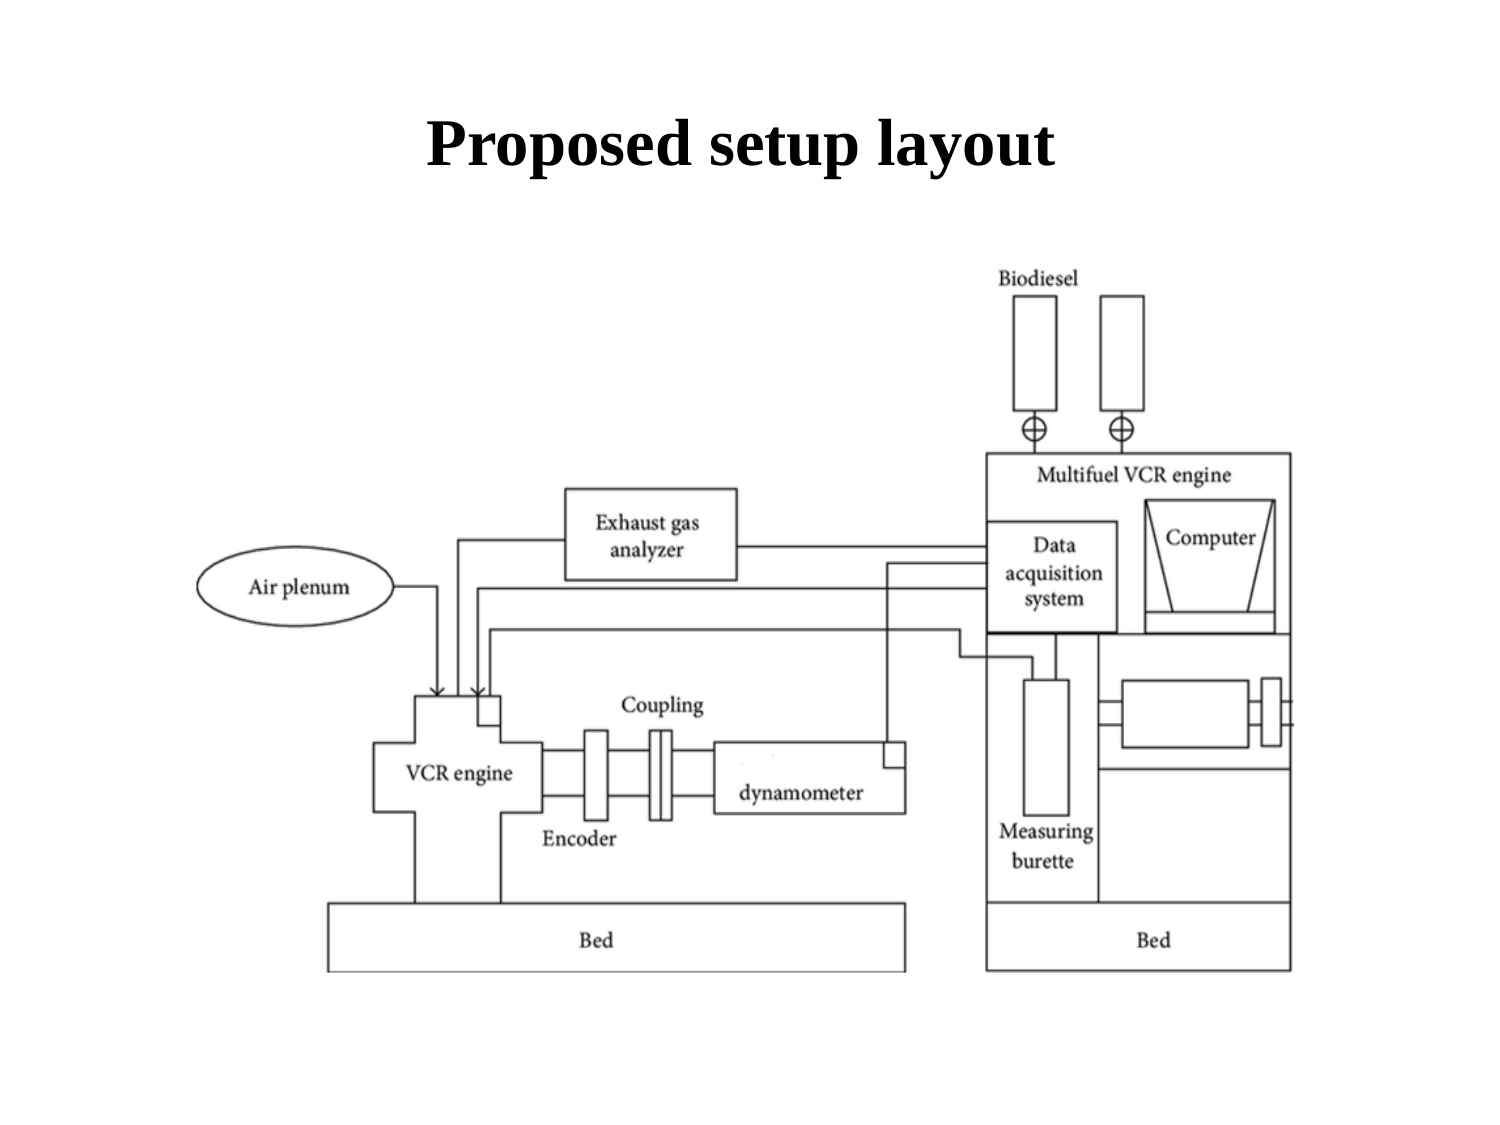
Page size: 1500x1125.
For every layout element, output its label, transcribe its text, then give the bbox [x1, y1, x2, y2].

picture [194, 266, 1294, 977]
title Proposed setup layout [75, 45, 1425, 233]
